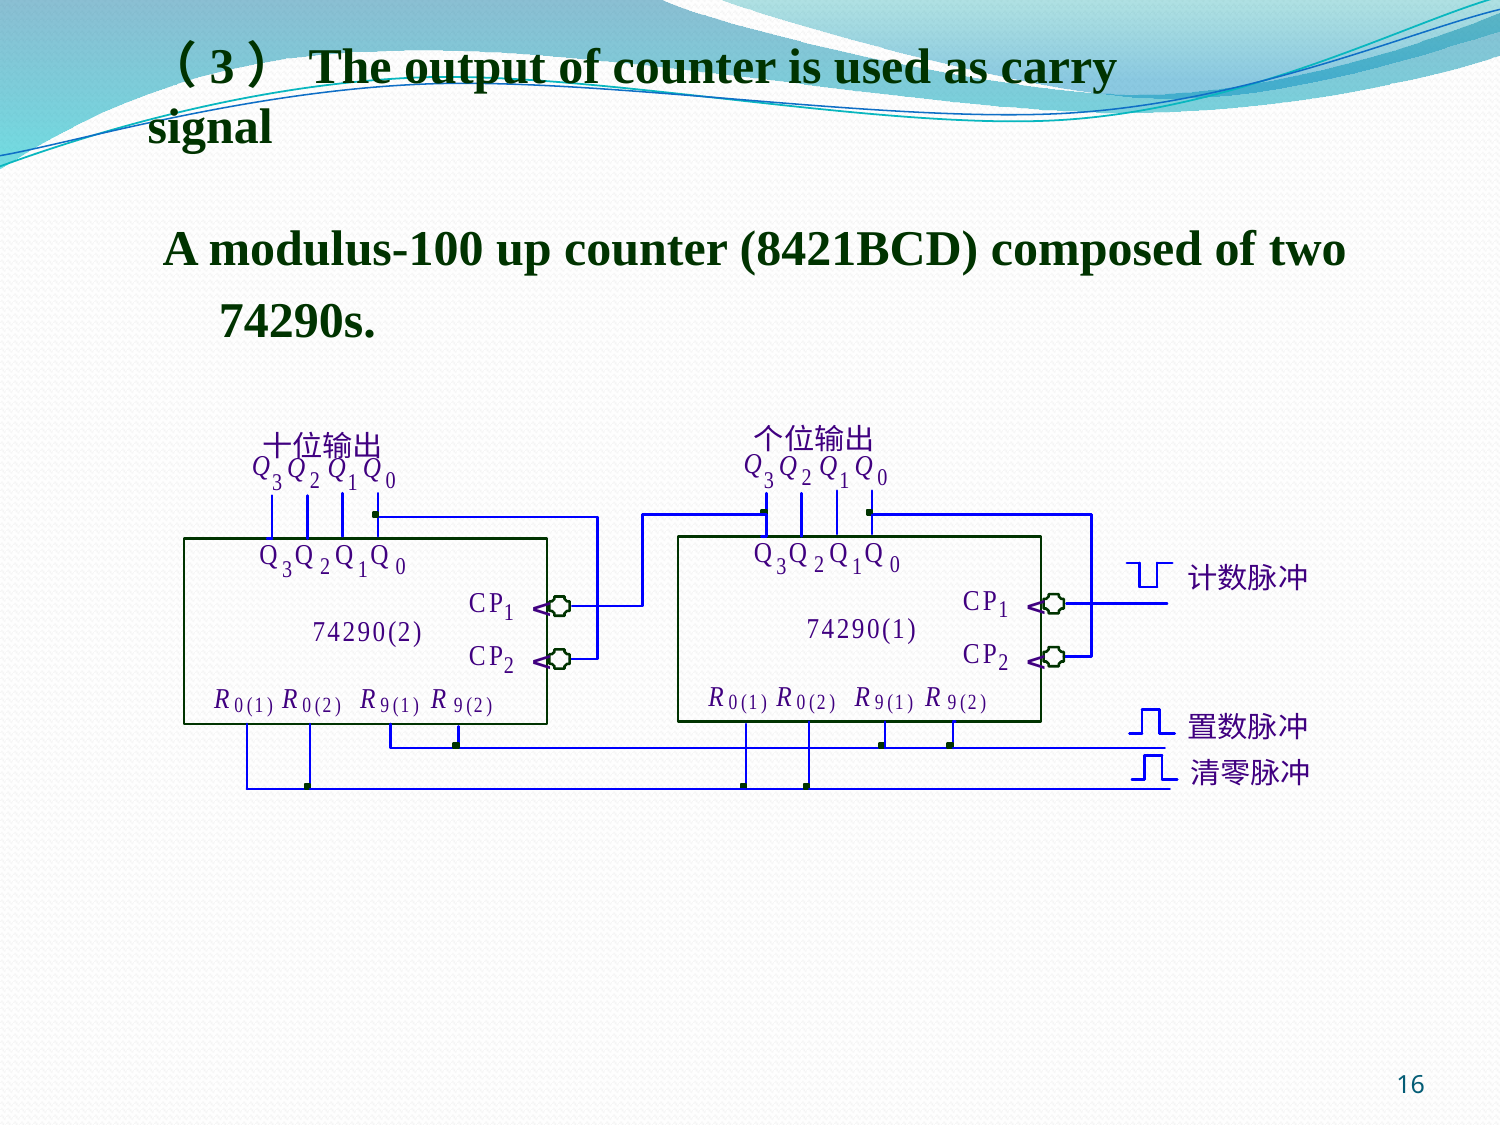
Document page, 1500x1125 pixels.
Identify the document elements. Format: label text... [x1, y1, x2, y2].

slide_number 16 [1299, 1042, 1425, 1103]
title （3）The output of counter is used as carry signal [147, 66, 1235, 155]
picture [170, 406, 1322, 799]
text_box A modulus-100 up counter (8421BCD) composed of two 74290s. [147, 196, 1392, 421]
